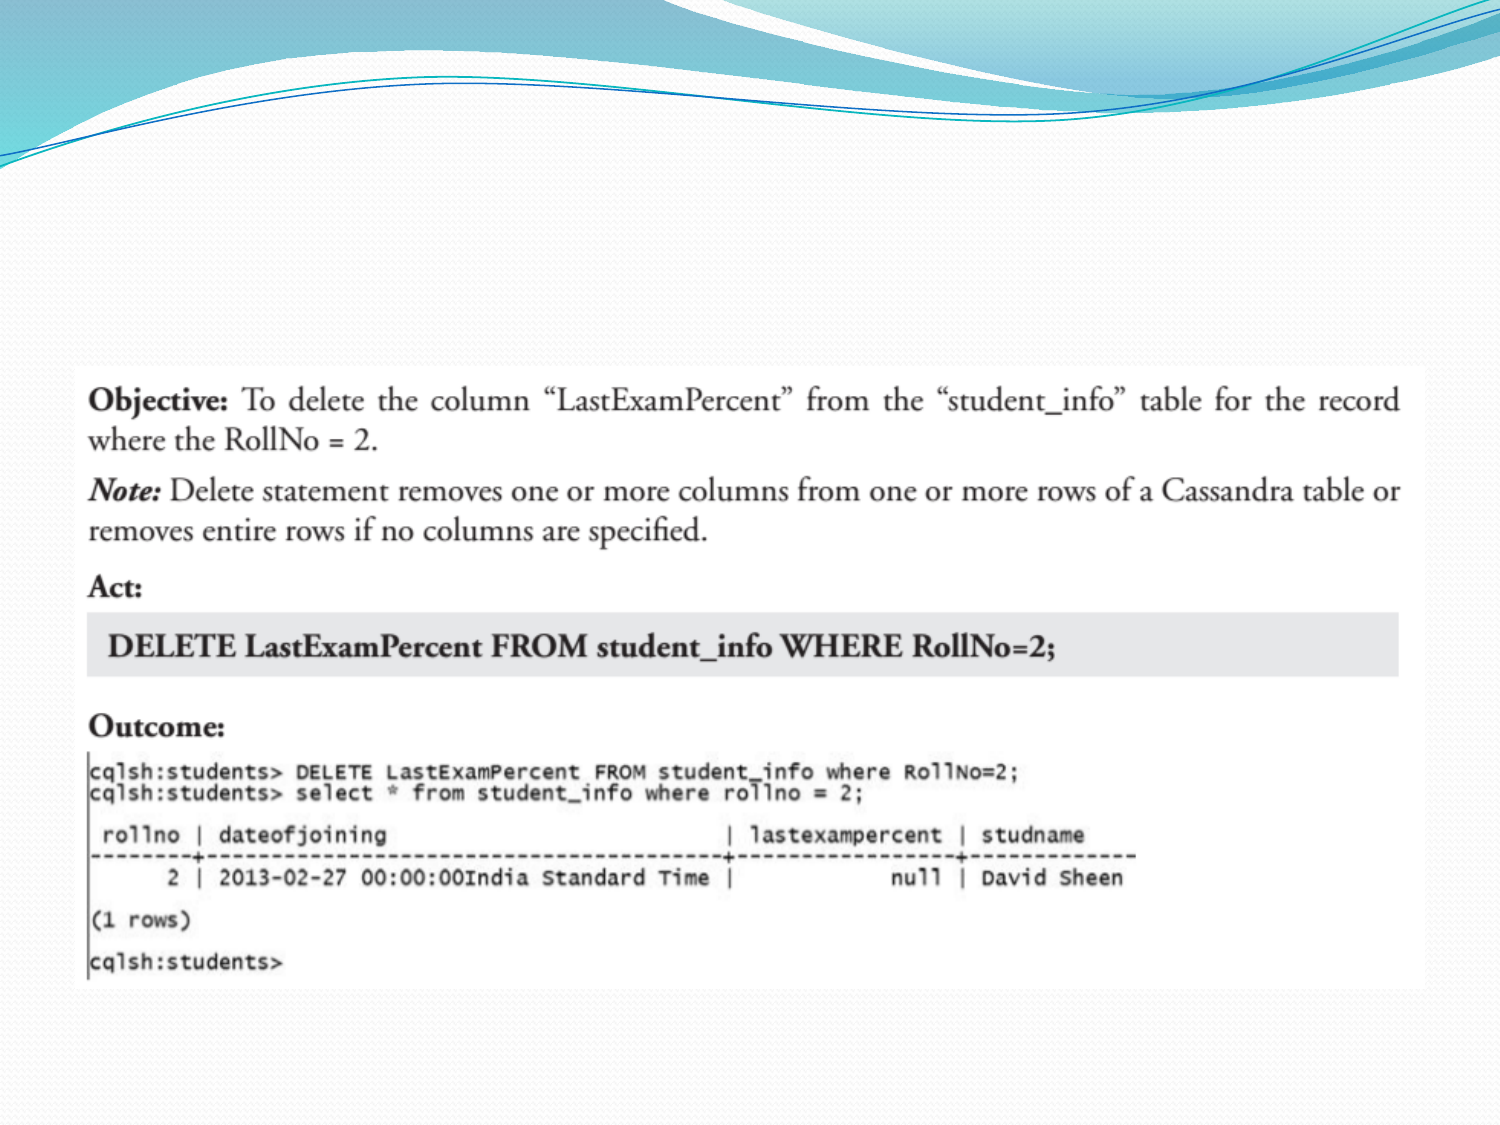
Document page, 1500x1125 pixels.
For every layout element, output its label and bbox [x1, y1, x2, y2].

list [74, 366, 1426, 989]
